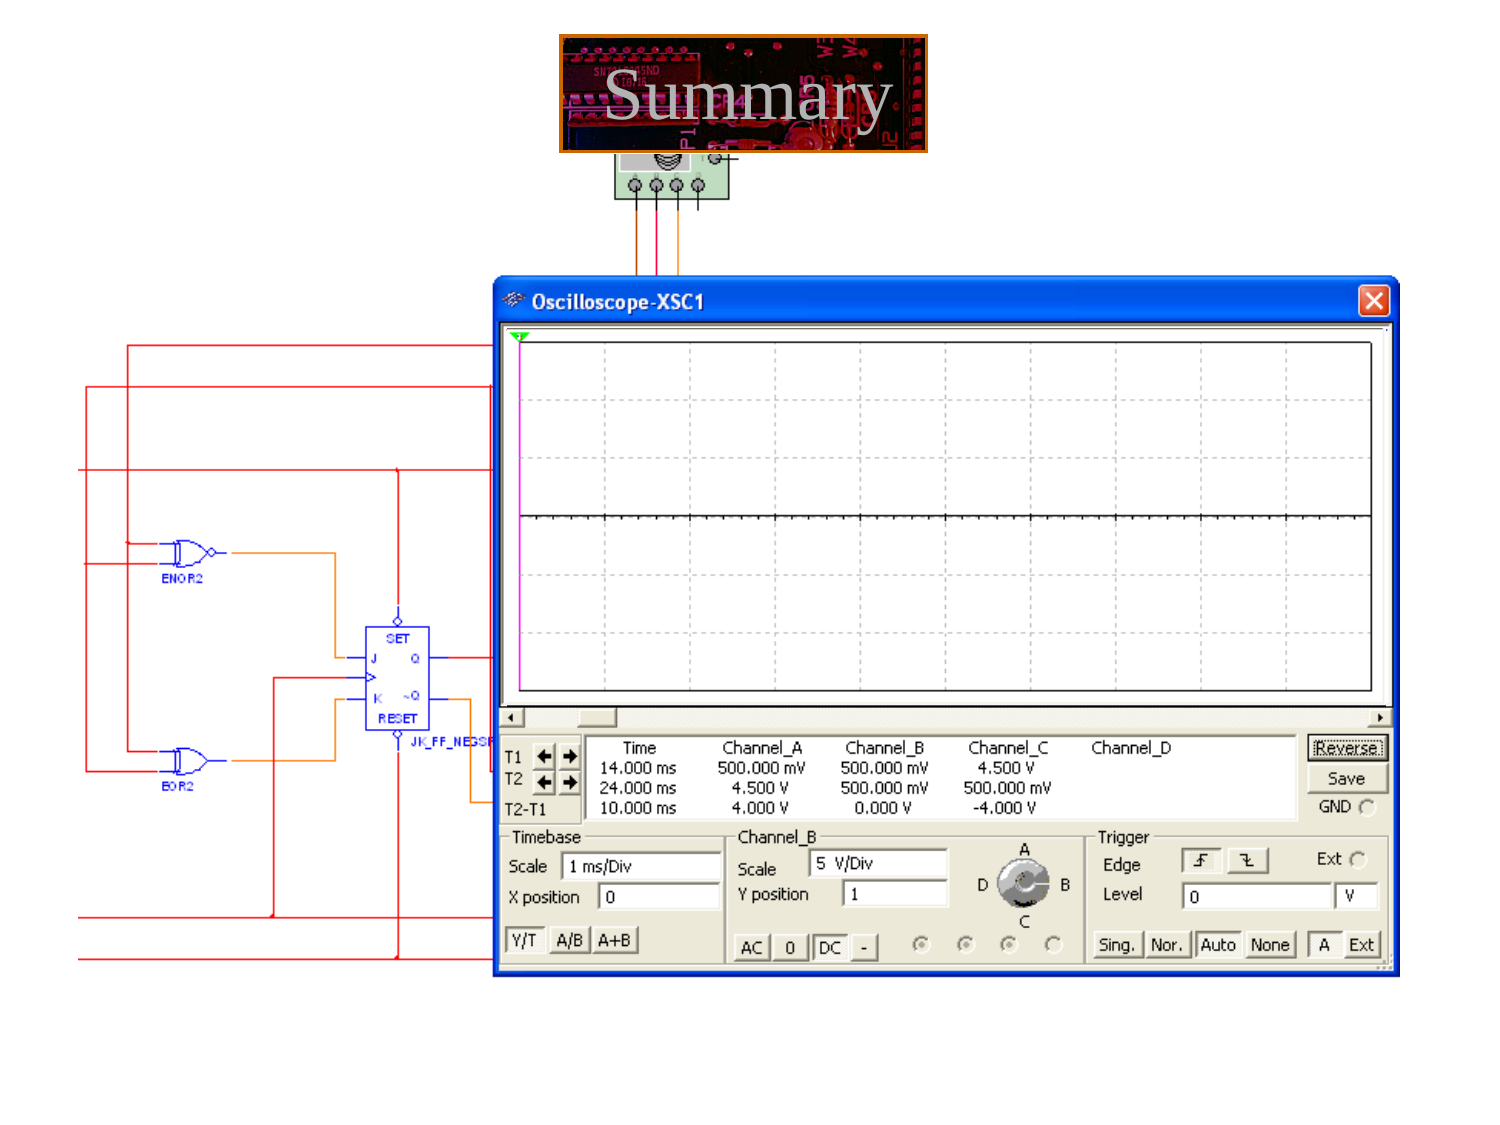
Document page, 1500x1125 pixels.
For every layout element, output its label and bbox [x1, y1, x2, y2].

picture [78, 154, 1400, 985]
picture [562, 37, 925, 150]
